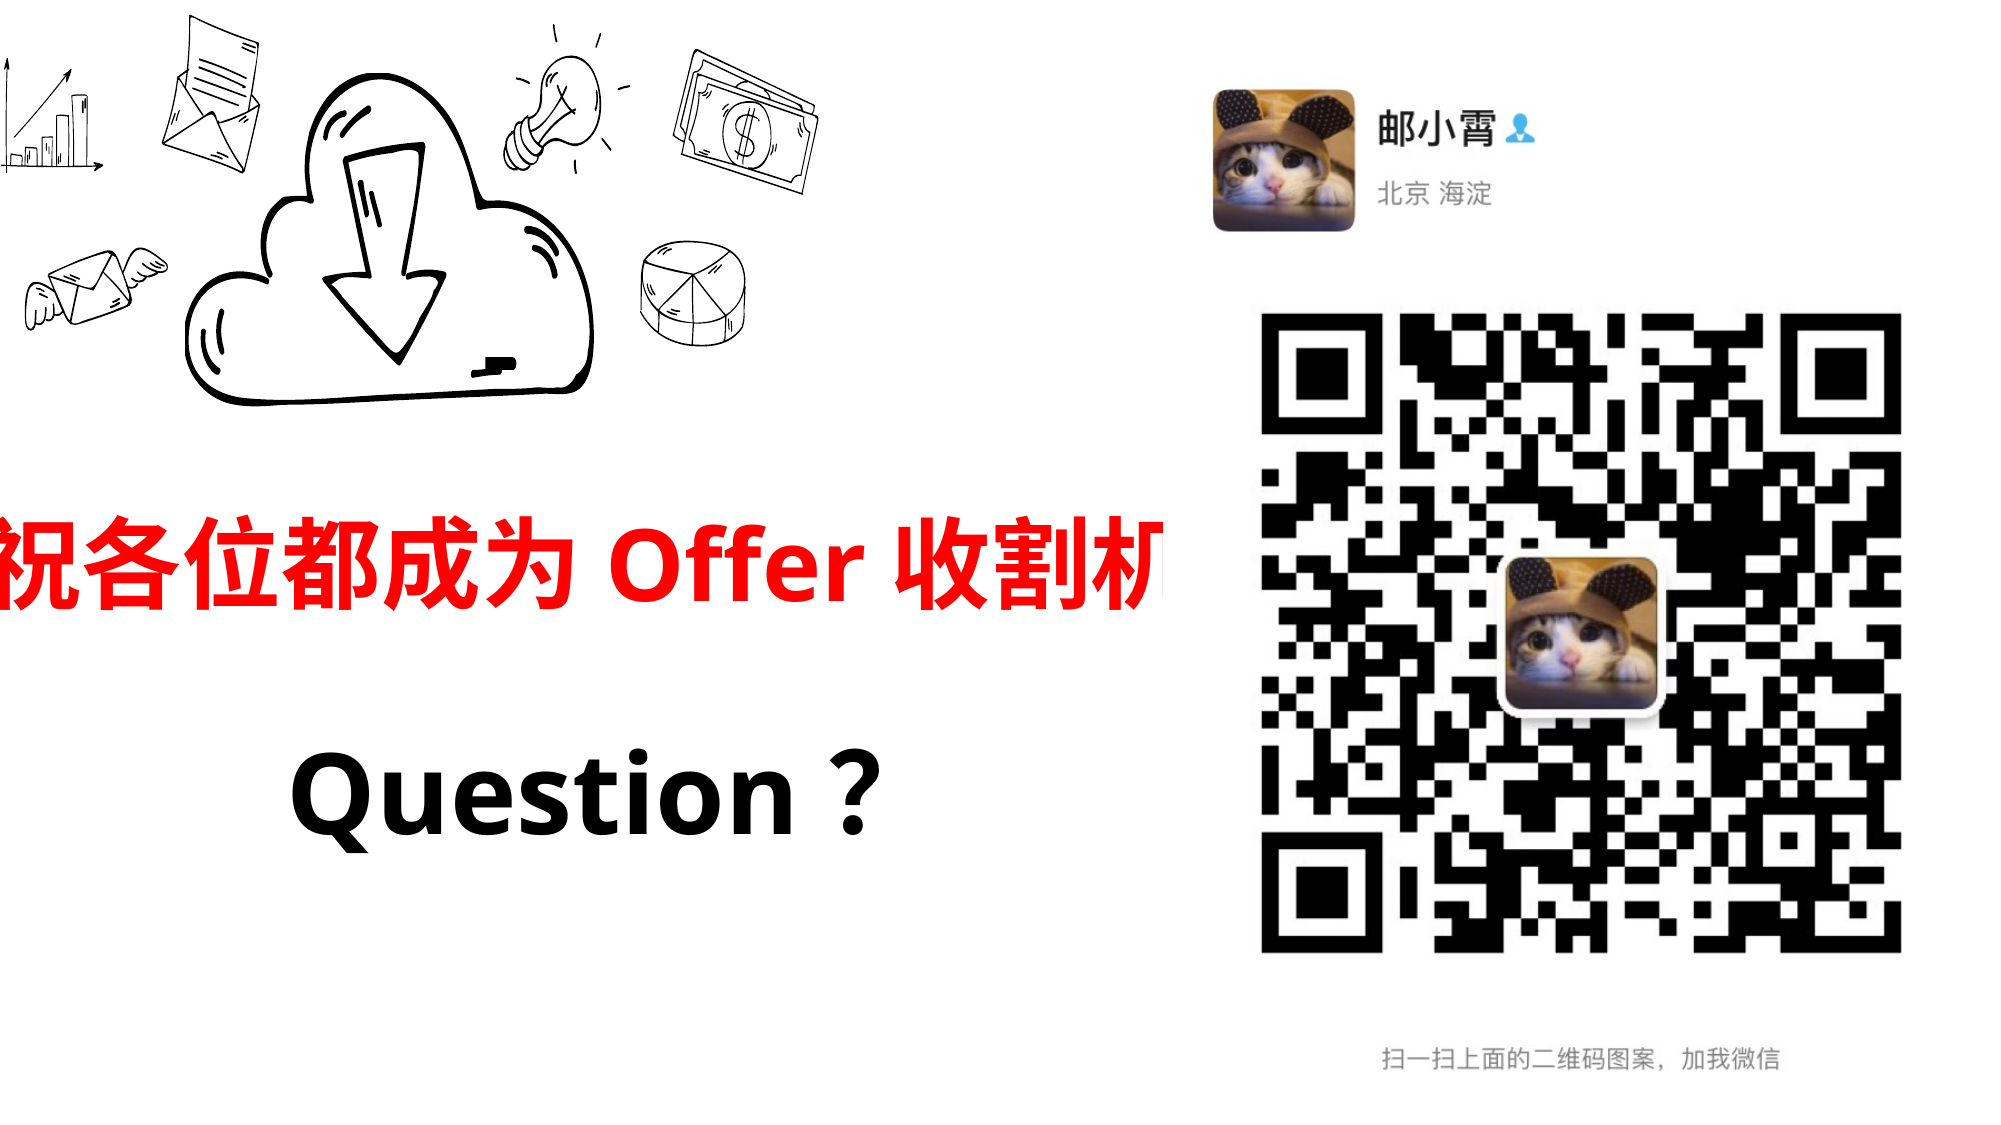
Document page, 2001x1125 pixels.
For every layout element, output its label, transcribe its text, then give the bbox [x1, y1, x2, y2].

text_box Question？ [271, 714, 954, 865]
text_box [0, 13, 819, 407]
text_box 祝各位都成为Offer收割机 [0, 494, 1163, 630]
picture [1163, 39, 2000, 1124]
